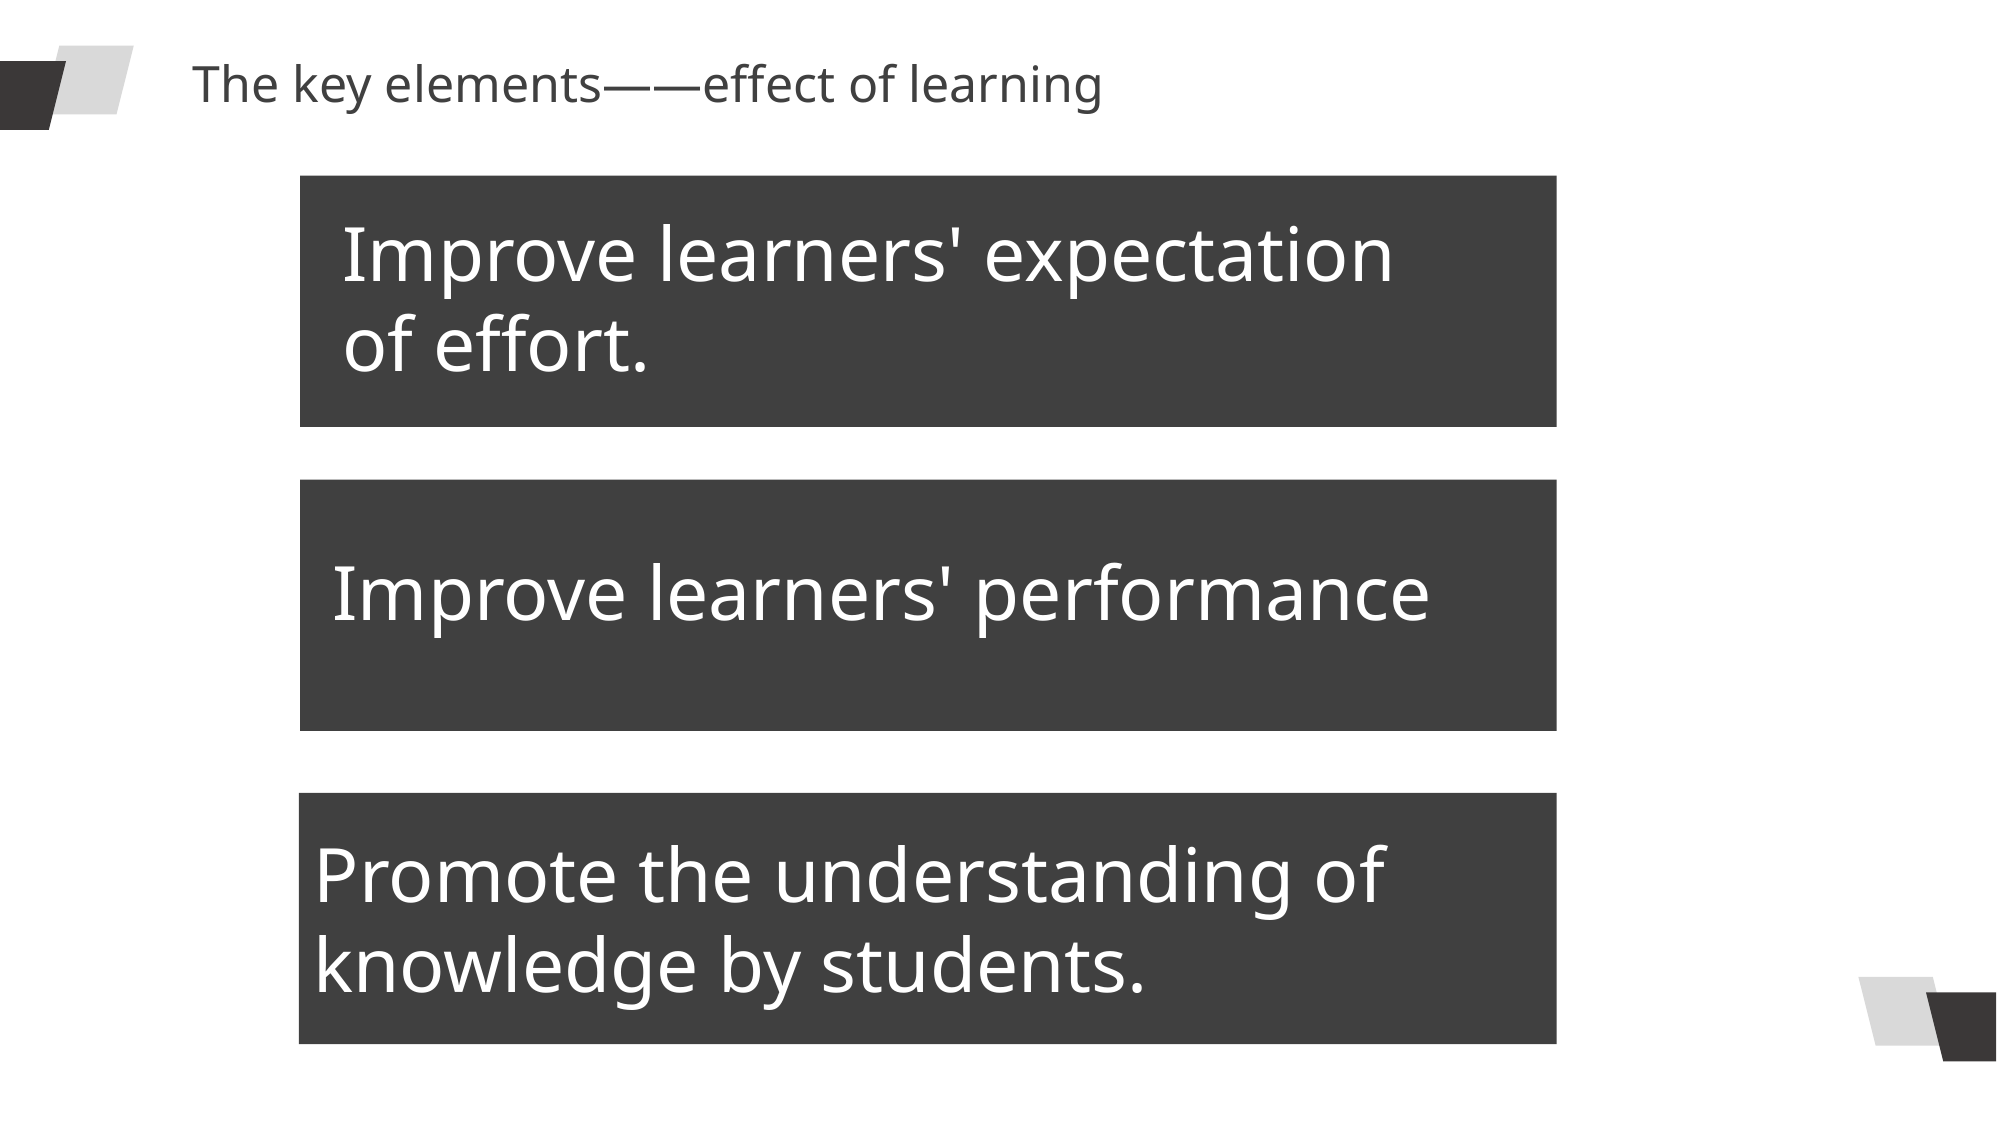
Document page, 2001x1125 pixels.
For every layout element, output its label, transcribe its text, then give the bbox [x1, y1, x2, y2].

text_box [1858, 976, 1997, 1062]
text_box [0, 45, 134, 130]
text_box The key elements——effect of learning [177, 45, 1799, 121]
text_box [300, 479, 1579, 732]
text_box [300, 175, 1557, 427]
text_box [298, 792, 1557, 1045]
